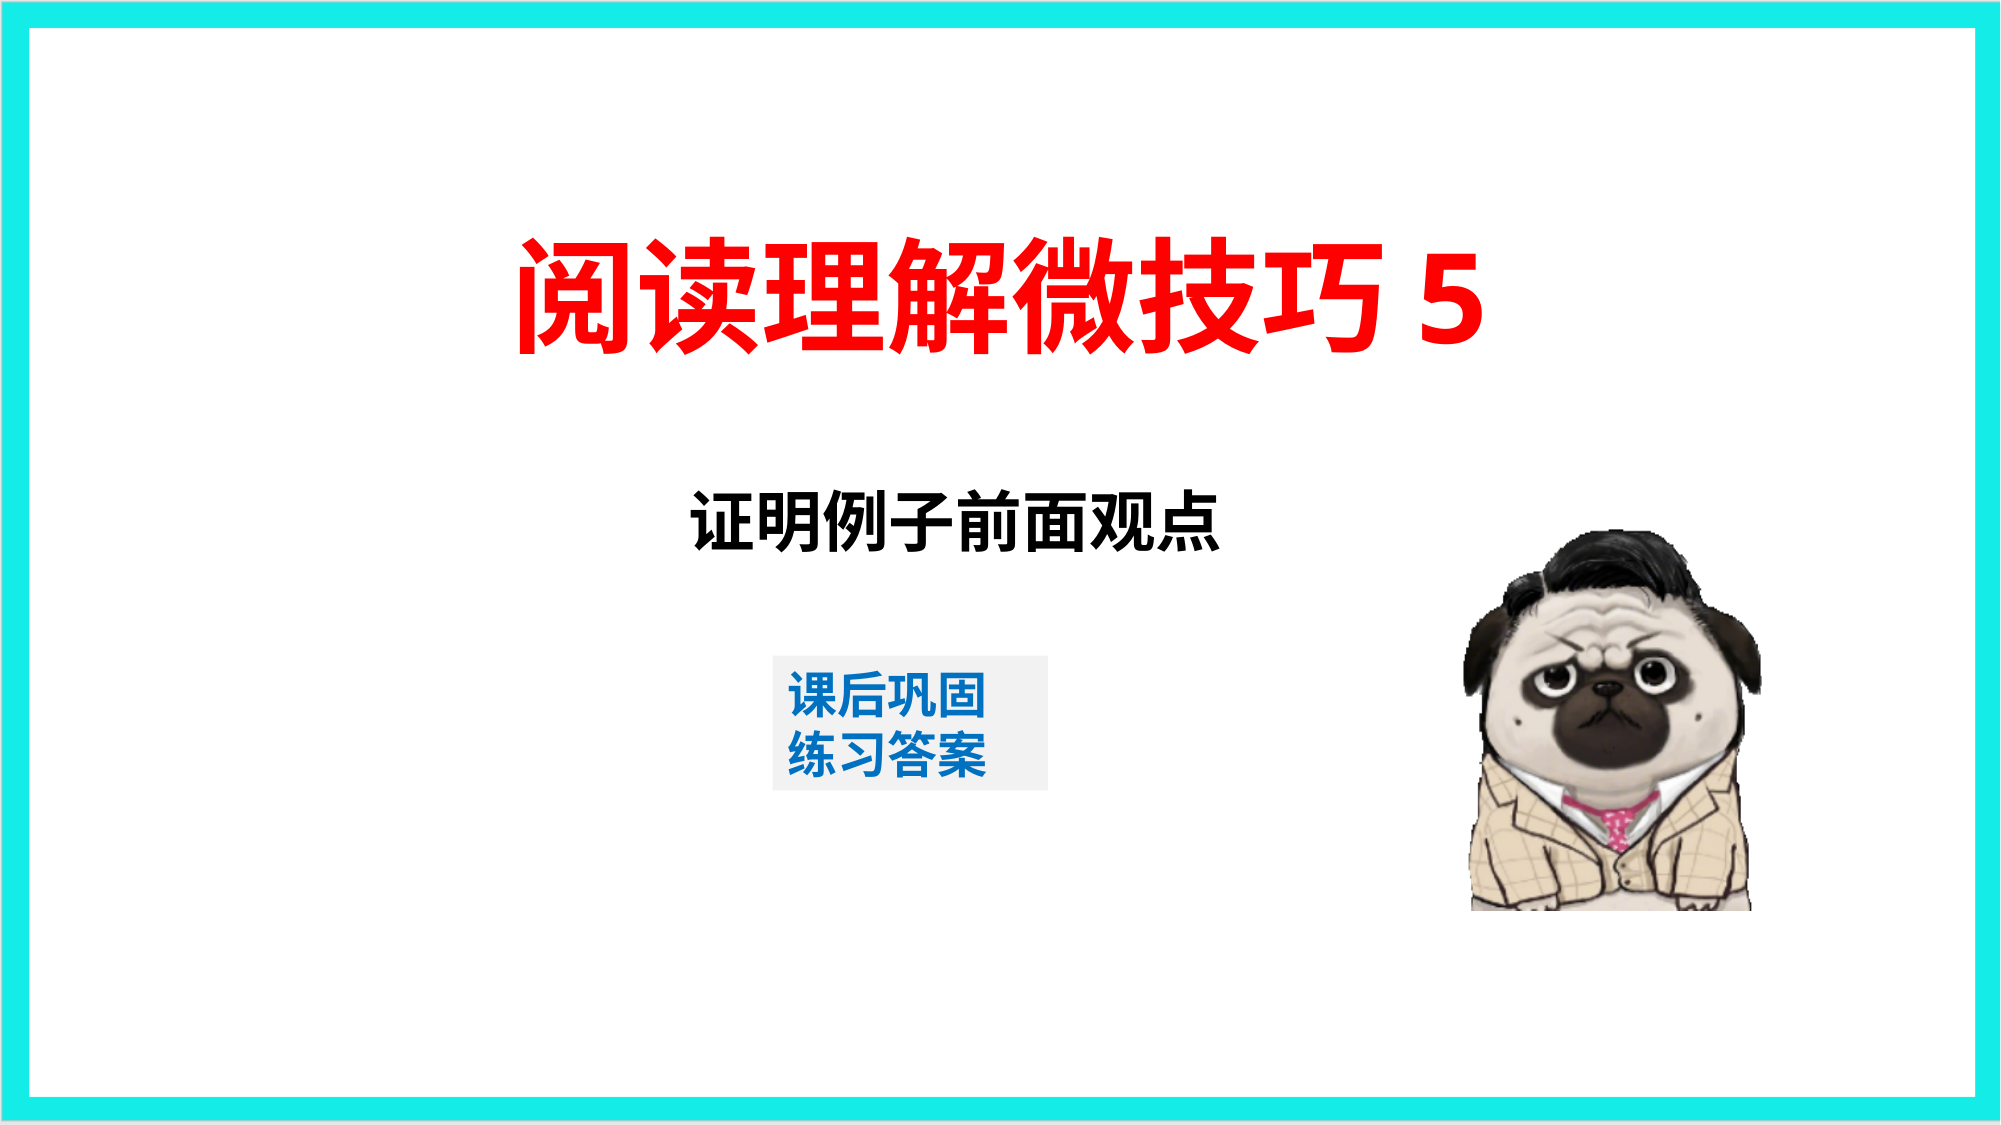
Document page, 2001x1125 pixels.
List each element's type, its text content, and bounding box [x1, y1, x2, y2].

picture [0, 0, 2001, 1125]
text_box [1461, 528, 1762, 911]
title 阅读理解微技巧5 [249, 209, 1750, 378]
text_box 课后巩固练习答案 [772, 655, 1048, 791]
text_box 证明例子前面观点 [513, 481, 1399, 590]
